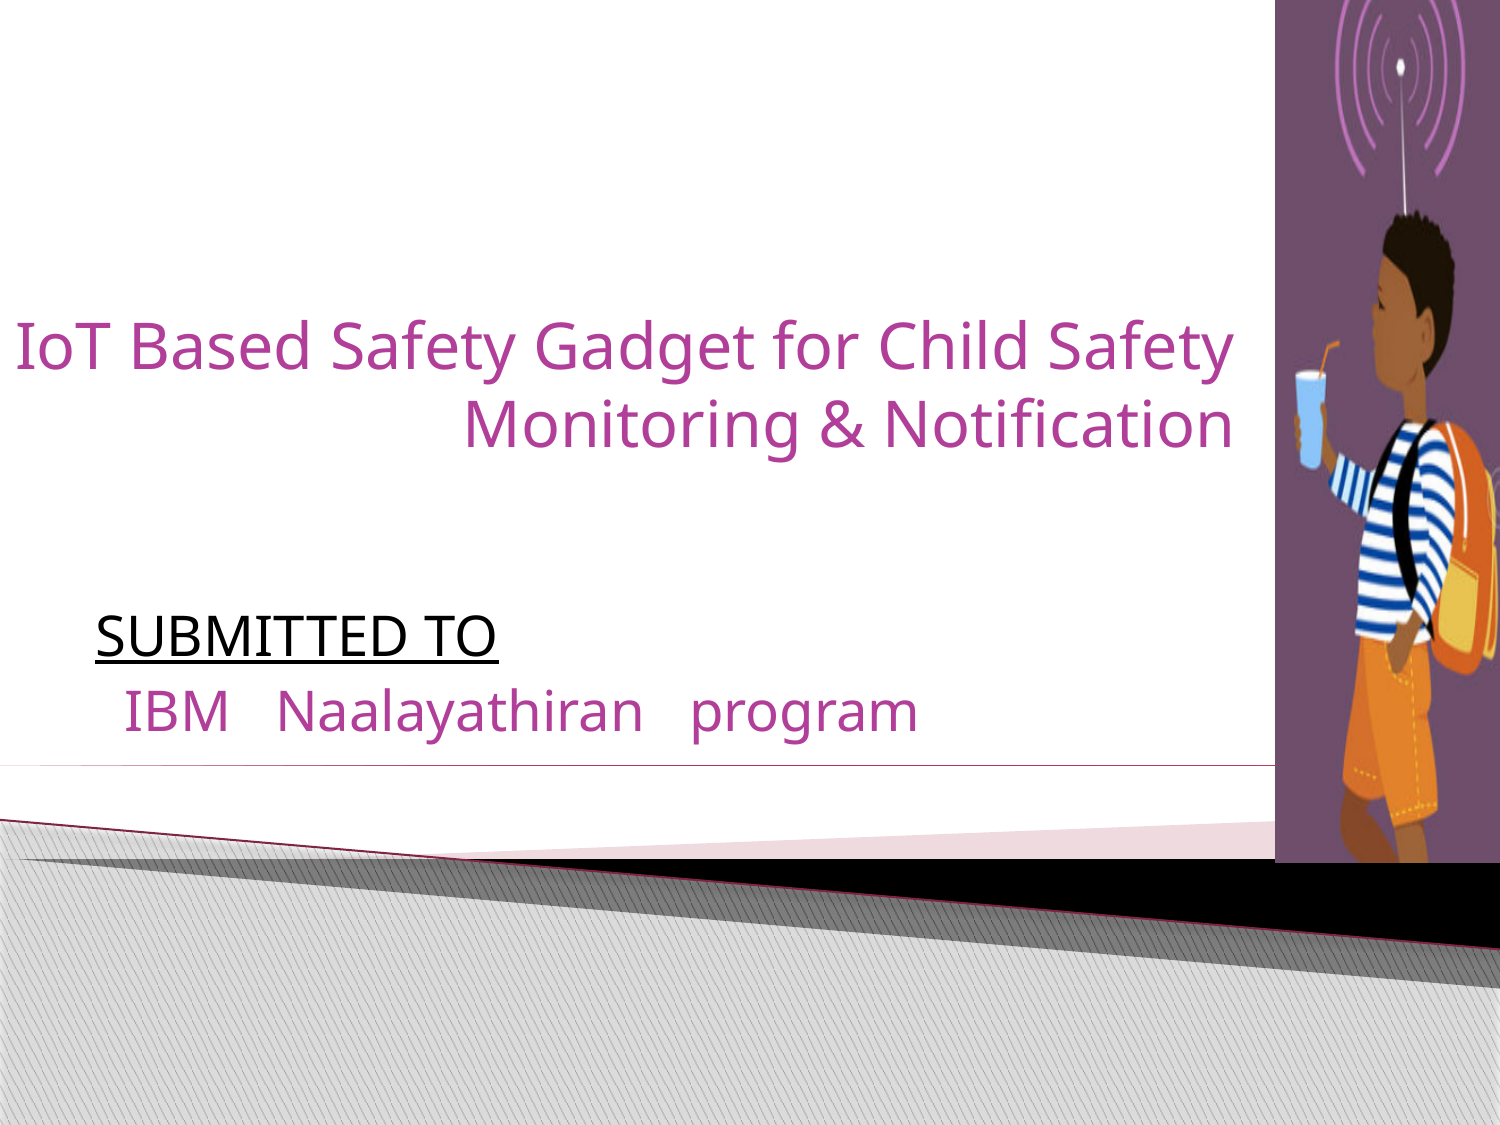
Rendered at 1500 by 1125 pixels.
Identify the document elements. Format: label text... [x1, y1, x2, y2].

picture [1274, 0, 1500, 863]
picture [5, 859, 1500, 989]
title IoT Based Safety Gadget for Child Safety Monitoring & Notification [0, 287, 1250, 588]
subtitle SUBMITTED TO IBM Naalayathiran program [87, 592, 1013, 790]
